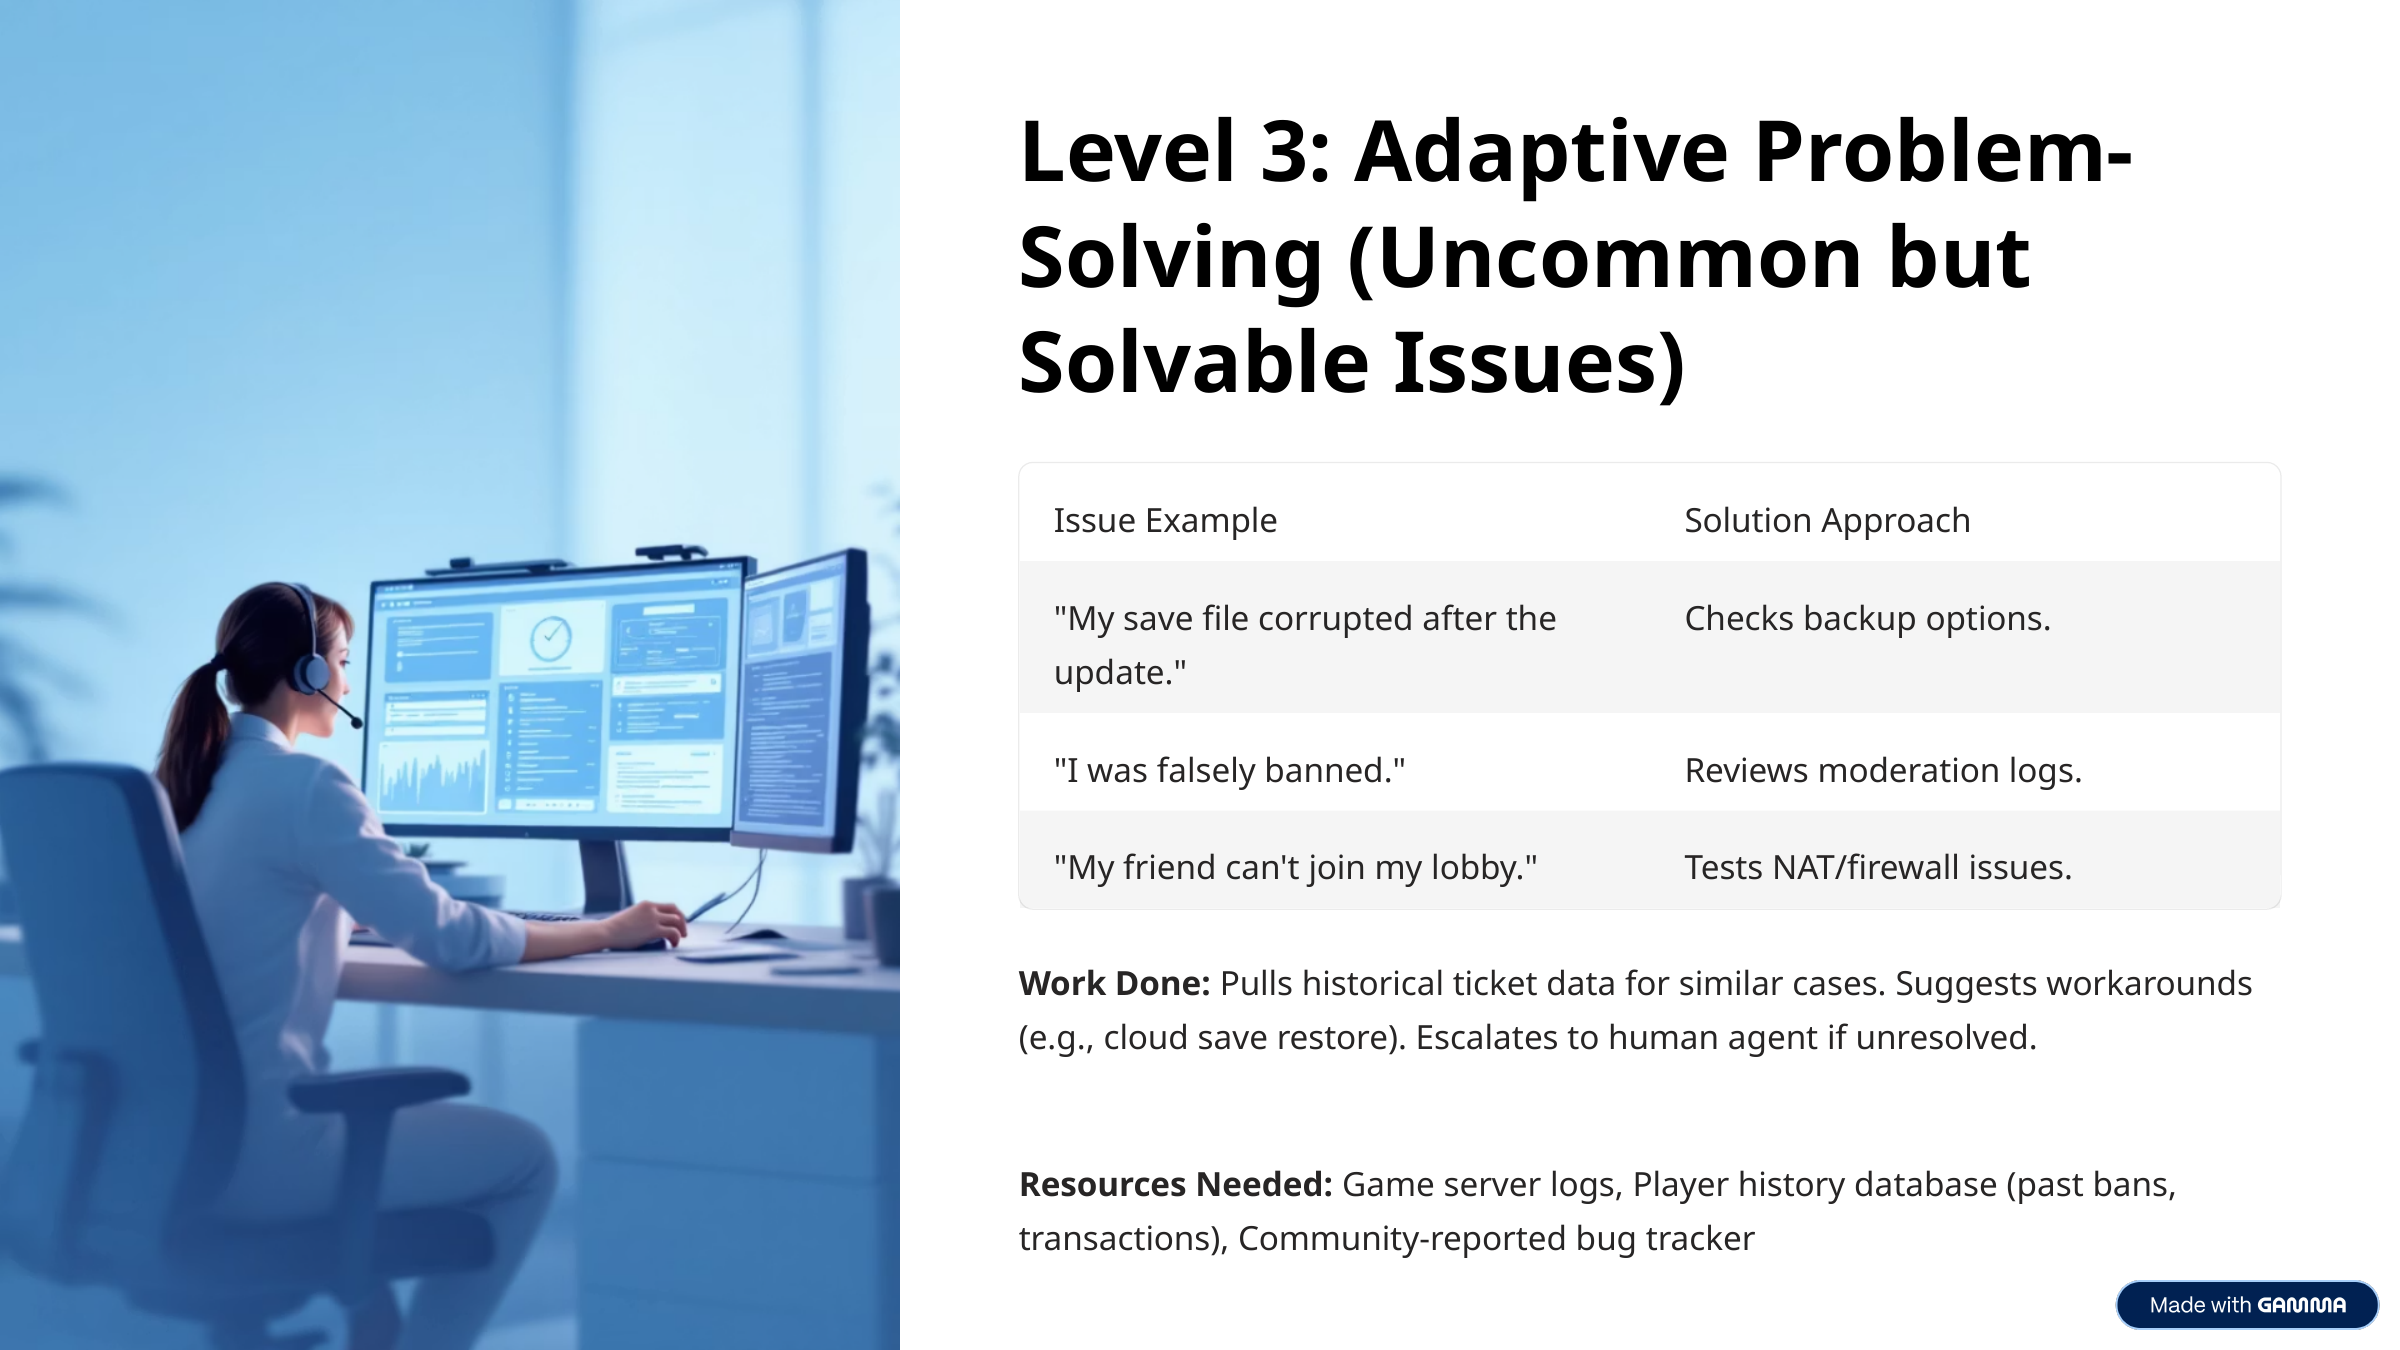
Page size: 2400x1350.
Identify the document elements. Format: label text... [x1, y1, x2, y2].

text_box [1020, 713, 2280, 810]
picture [0, 0, 900, 1350]
text_box Reviews moderation logs. [1684, 734, 2246, 789]
text_box Solution Approach [1684, 485, 2246, 540]
text_box Checks backup options. [1684, 582, 2246, 638]
text_box Tests NAT/firewall issues. [1684, 832, 2246, 887]
picture [2106, 1271, 2389, 1339]
text_box Level 3: Adaptive Problem-Solving (Uncommon but Solvable Issues) [1018, 93, 2282, 412]
text_box [1020, 810, 2280, 908]
text_box Work Done: Pulls historical ticket data for similar cases. Suggests workarounds (e.g., cloud save restore). Escalates to human agent if unresolved. [1018, 947, 2282, 1111]
text_box [1020, 463, 2280, 561]
text_box "My friend can't join my lobby." [1054, 832, 1616, 887]
text_box "My save file corrupted after the update." [1054, 582, 1616, 692]
text_box [1020, 561, 2280, 713]
text_box Resources Needed: Game server logs, Player history database (past bans, transactions), Community-reported bug tracker [1018, 1148, 2282, 1258]
text_box Issue Example [1054, 485, 1616, 540]
text_box "I was falsely banned." [1054, 734, 1616, 789]
